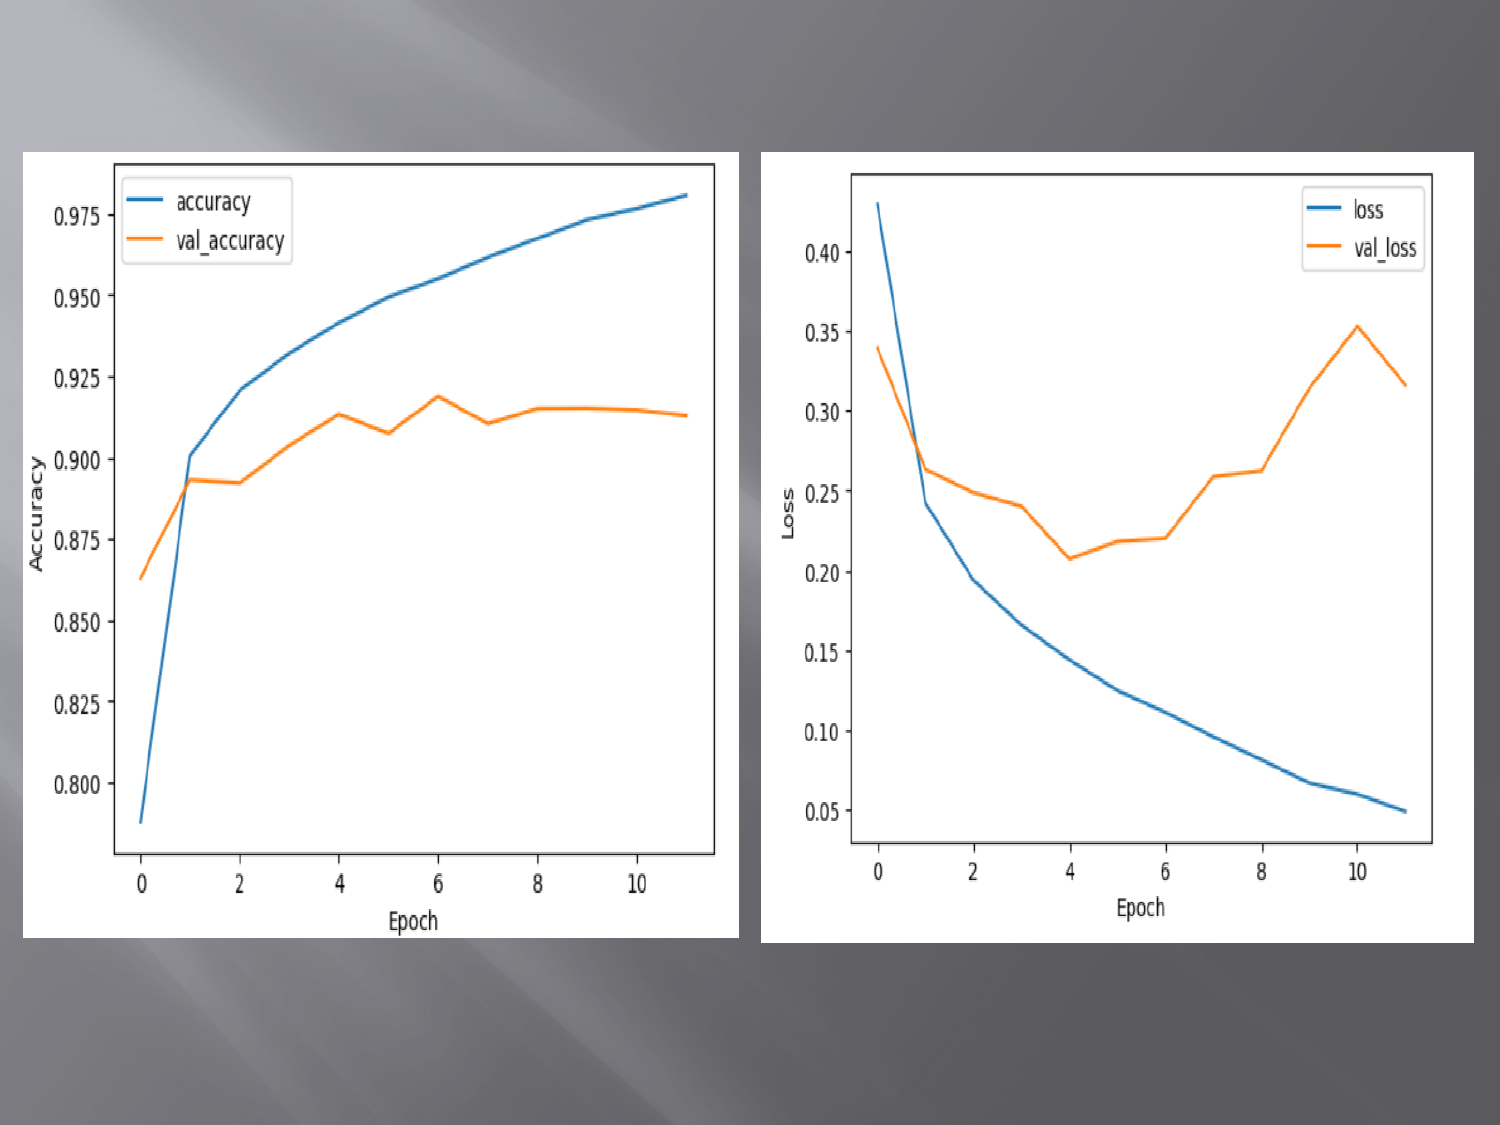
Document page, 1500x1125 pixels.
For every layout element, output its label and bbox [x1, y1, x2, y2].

list [23, 152, 739, 938]
picture [761, 152, 1474, 943]
